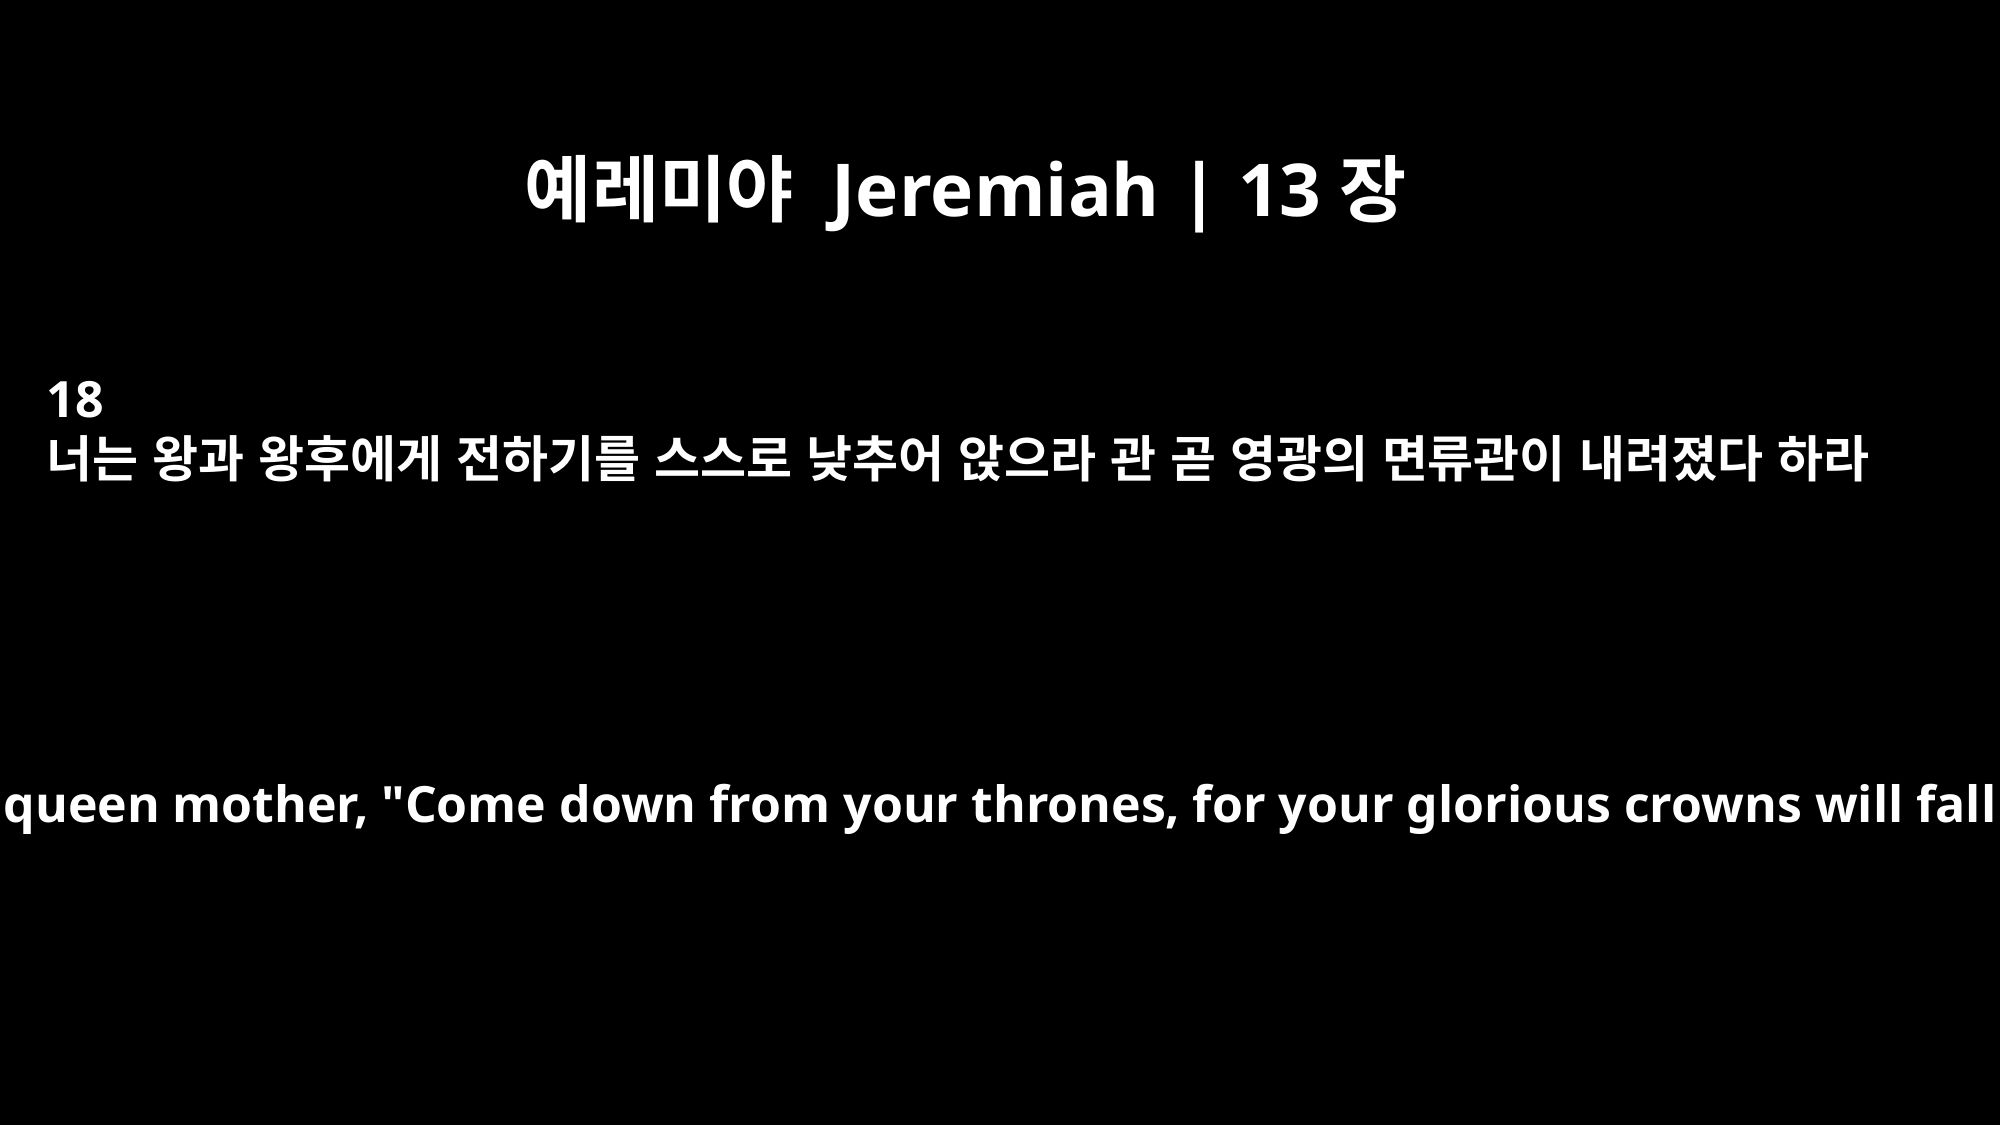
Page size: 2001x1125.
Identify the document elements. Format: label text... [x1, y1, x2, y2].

text_box 18 너는 왕과 왕후에게 전하기를 스스로 낮추어 앉으라 관 곧 영광의 면류관이 내려졌다 하라 [31, 359, 1886, 495]
text_box Say to the king and to the queen mother, "Come down from your thrones, for your glorious crowns will fall from your heads." [0, 764, 2000, 840]
text_box 예레미야 Jeremiah | 13장 [510, 136, 1422, 239]
